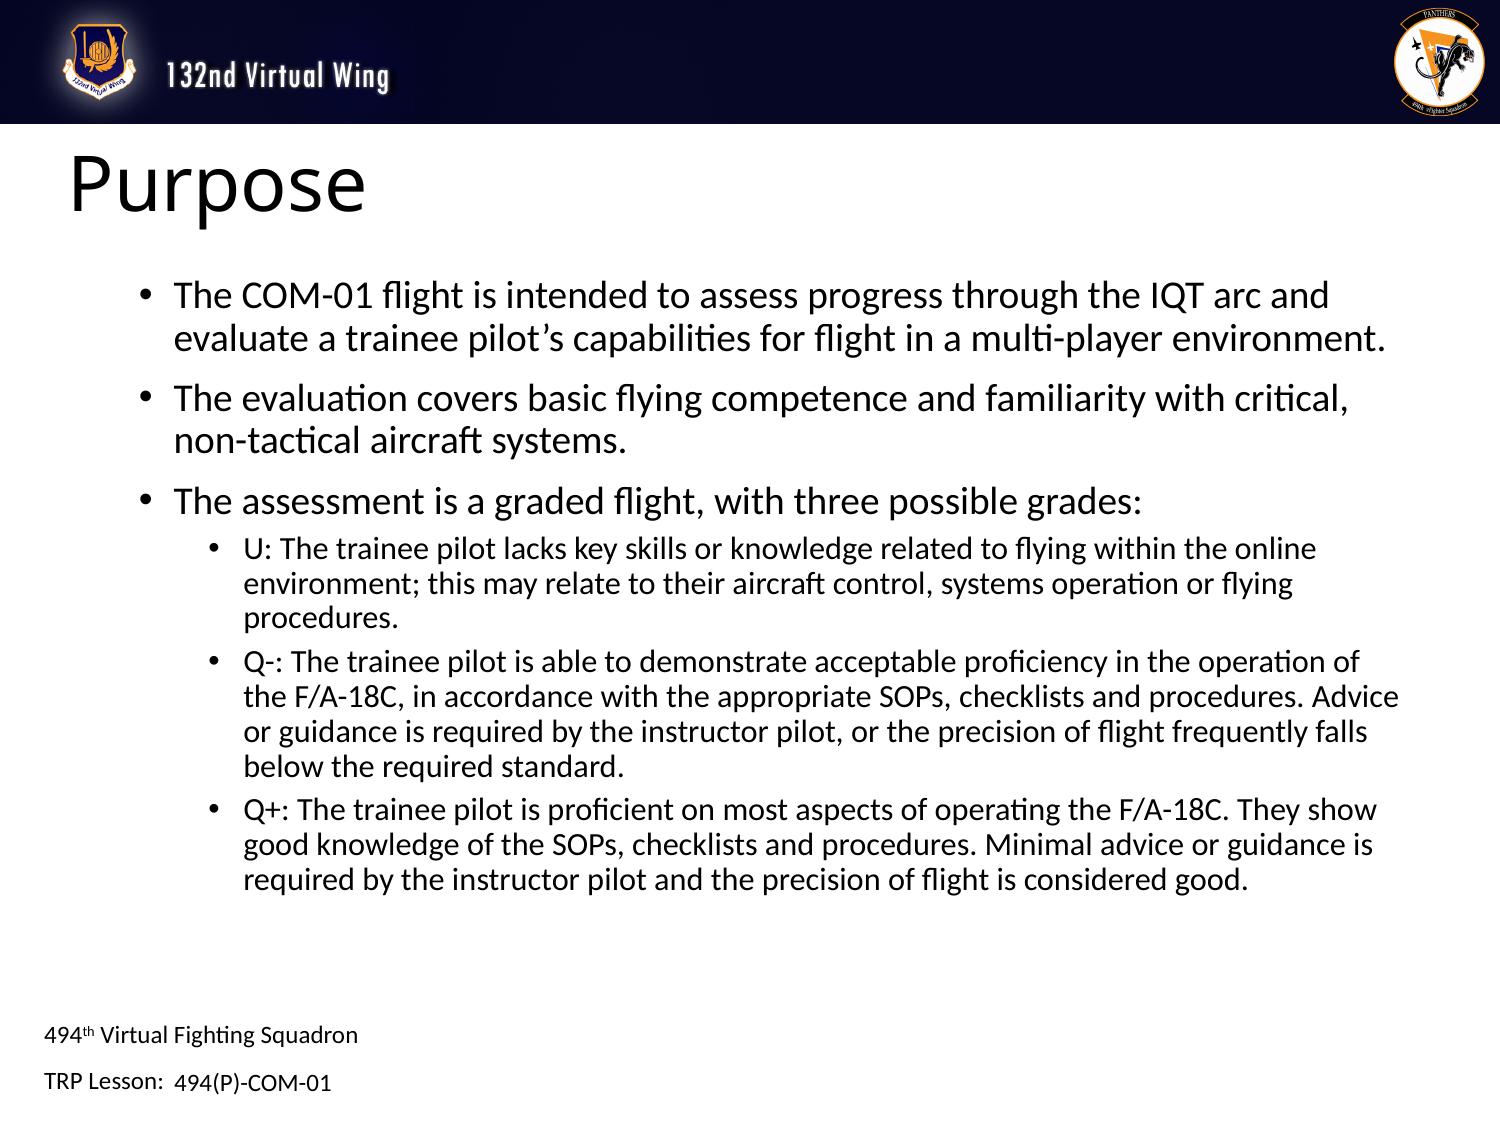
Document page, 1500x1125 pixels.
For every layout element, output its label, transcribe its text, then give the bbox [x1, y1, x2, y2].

title Purpose [53, 137, 1347, 268]
list The COM-01 flight is intended to assess progress through the IQT arc and evaluate a trainee pilot’s capabilities for flight in a multi-player environment. The evaluation covers basic flying competence and familiarity with critical, non-tactical aircraft systems. The assessment is a graded flight, with three possible grades: U: The trainee pilot lacks key skills or knowledge related to flying within the online environment; this may relate to their aircraft control, systems operation or flying procedures. Q-: The trainee pilot is able to demonstrate acceptable proficiency in the operation of the F/A-18C, in accordance with the appropriate SOPs, checklists and procedures. Advice or guidance is required by the instructor pilot, or the precision of flight frequently falls below the required standard. Q+: The trainee pilot is proficient on most aspects of operating the F/A-18C. They show good knowledge of the SOPs, checklists and procedures. Minimal advice or guidance is required by the instructor pilot and the precision of flight is considered good. [123, 267, 1418, 981]
text_box 494(P)-COM-01 [159, 1058, 396, 1104]
picture [0, 0, 1500, 124]
